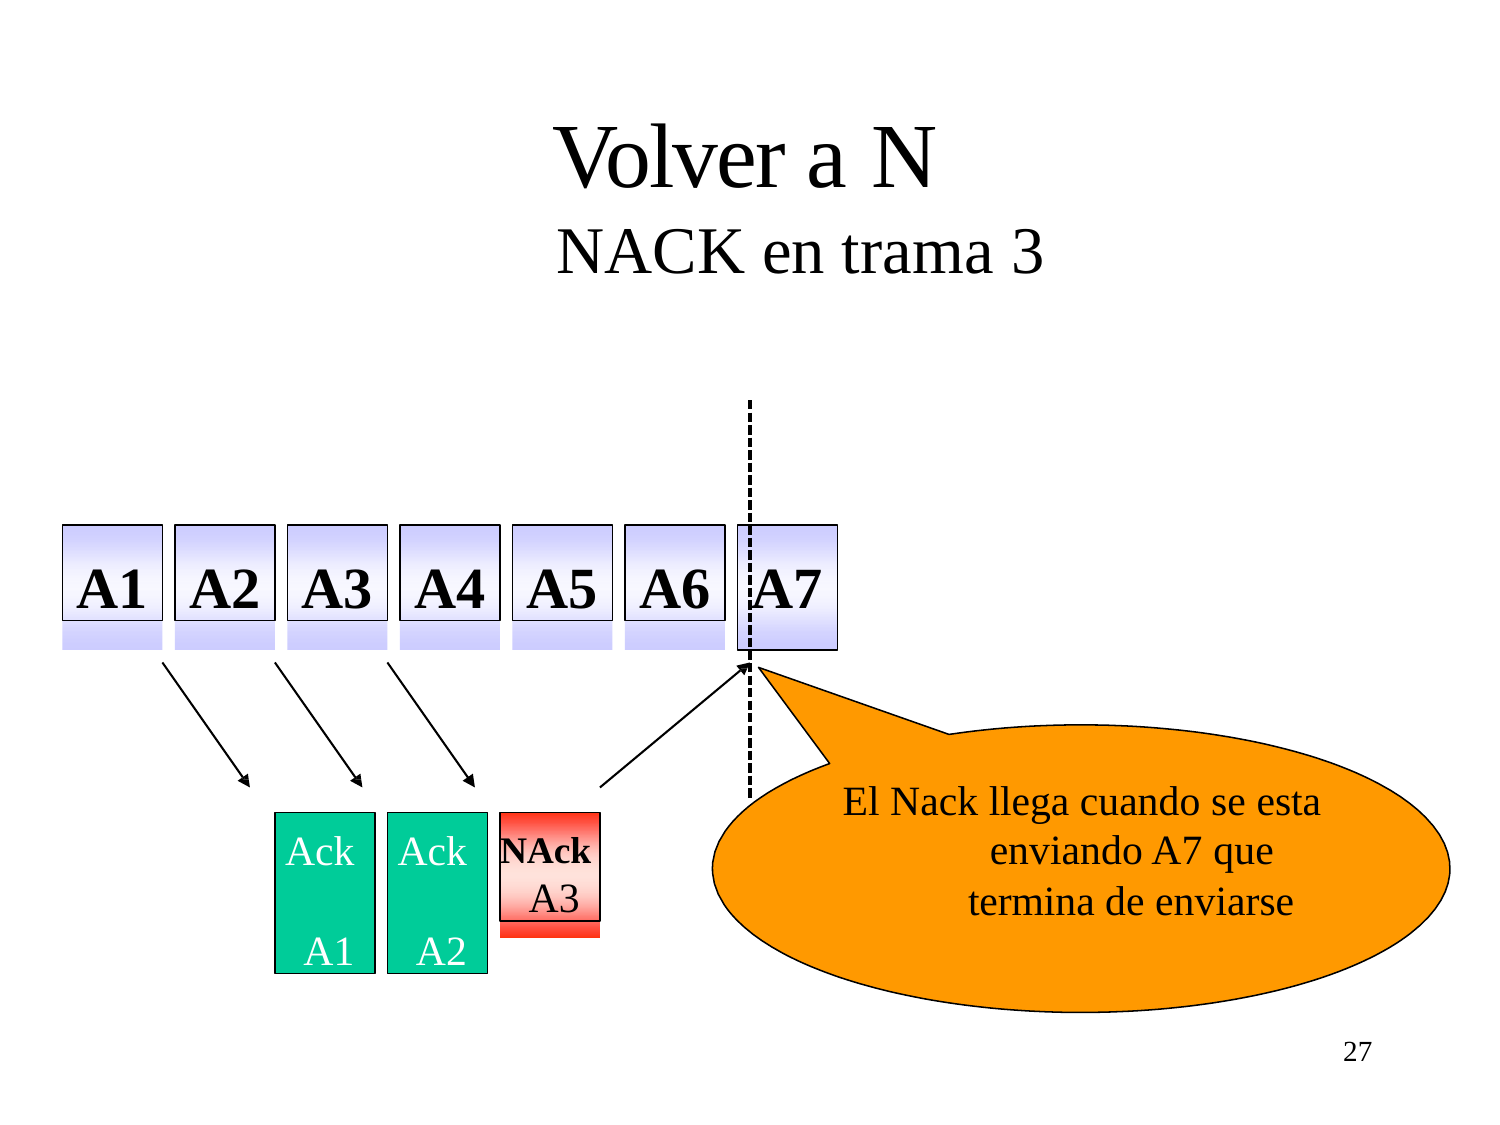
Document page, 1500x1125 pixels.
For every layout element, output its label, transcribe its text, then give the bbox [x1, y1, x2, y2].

text_box [161, 661, 250, 788]
text_box NAck A3 [500, 812, 593, 922]
text_box A2 [174, 525, 275, 621]
text_box Ack A1 [275, 812, 375, 974]
text_box Ack A2 [387, 812, 488, 974]
text_box [399, 621, 500, 650]
text_box [386, 661, 475, 788]
text_box A3 [287, 525, 388, 621]
text_box [174, 621, 275, 650]
text_box A5 [512, 525, 593, 621]
title Volver a N NACK en trama 3 [454, 93, 1046, 287]
text_box [62, 621, 163, 650]
slide_number 27 [1336, 1032, 1379, 1125]
text_box A4 [399, 525, 500, 621]
text_box [287, 621, 388, 650]
text_box [500, 922, 593, 938]
text_box [512, 621, 593, 650]
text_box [599, 399, 1452, 1014]
text_box A1 [62, 525, 163, 621]
text_box [274, 661, 363, 788]
